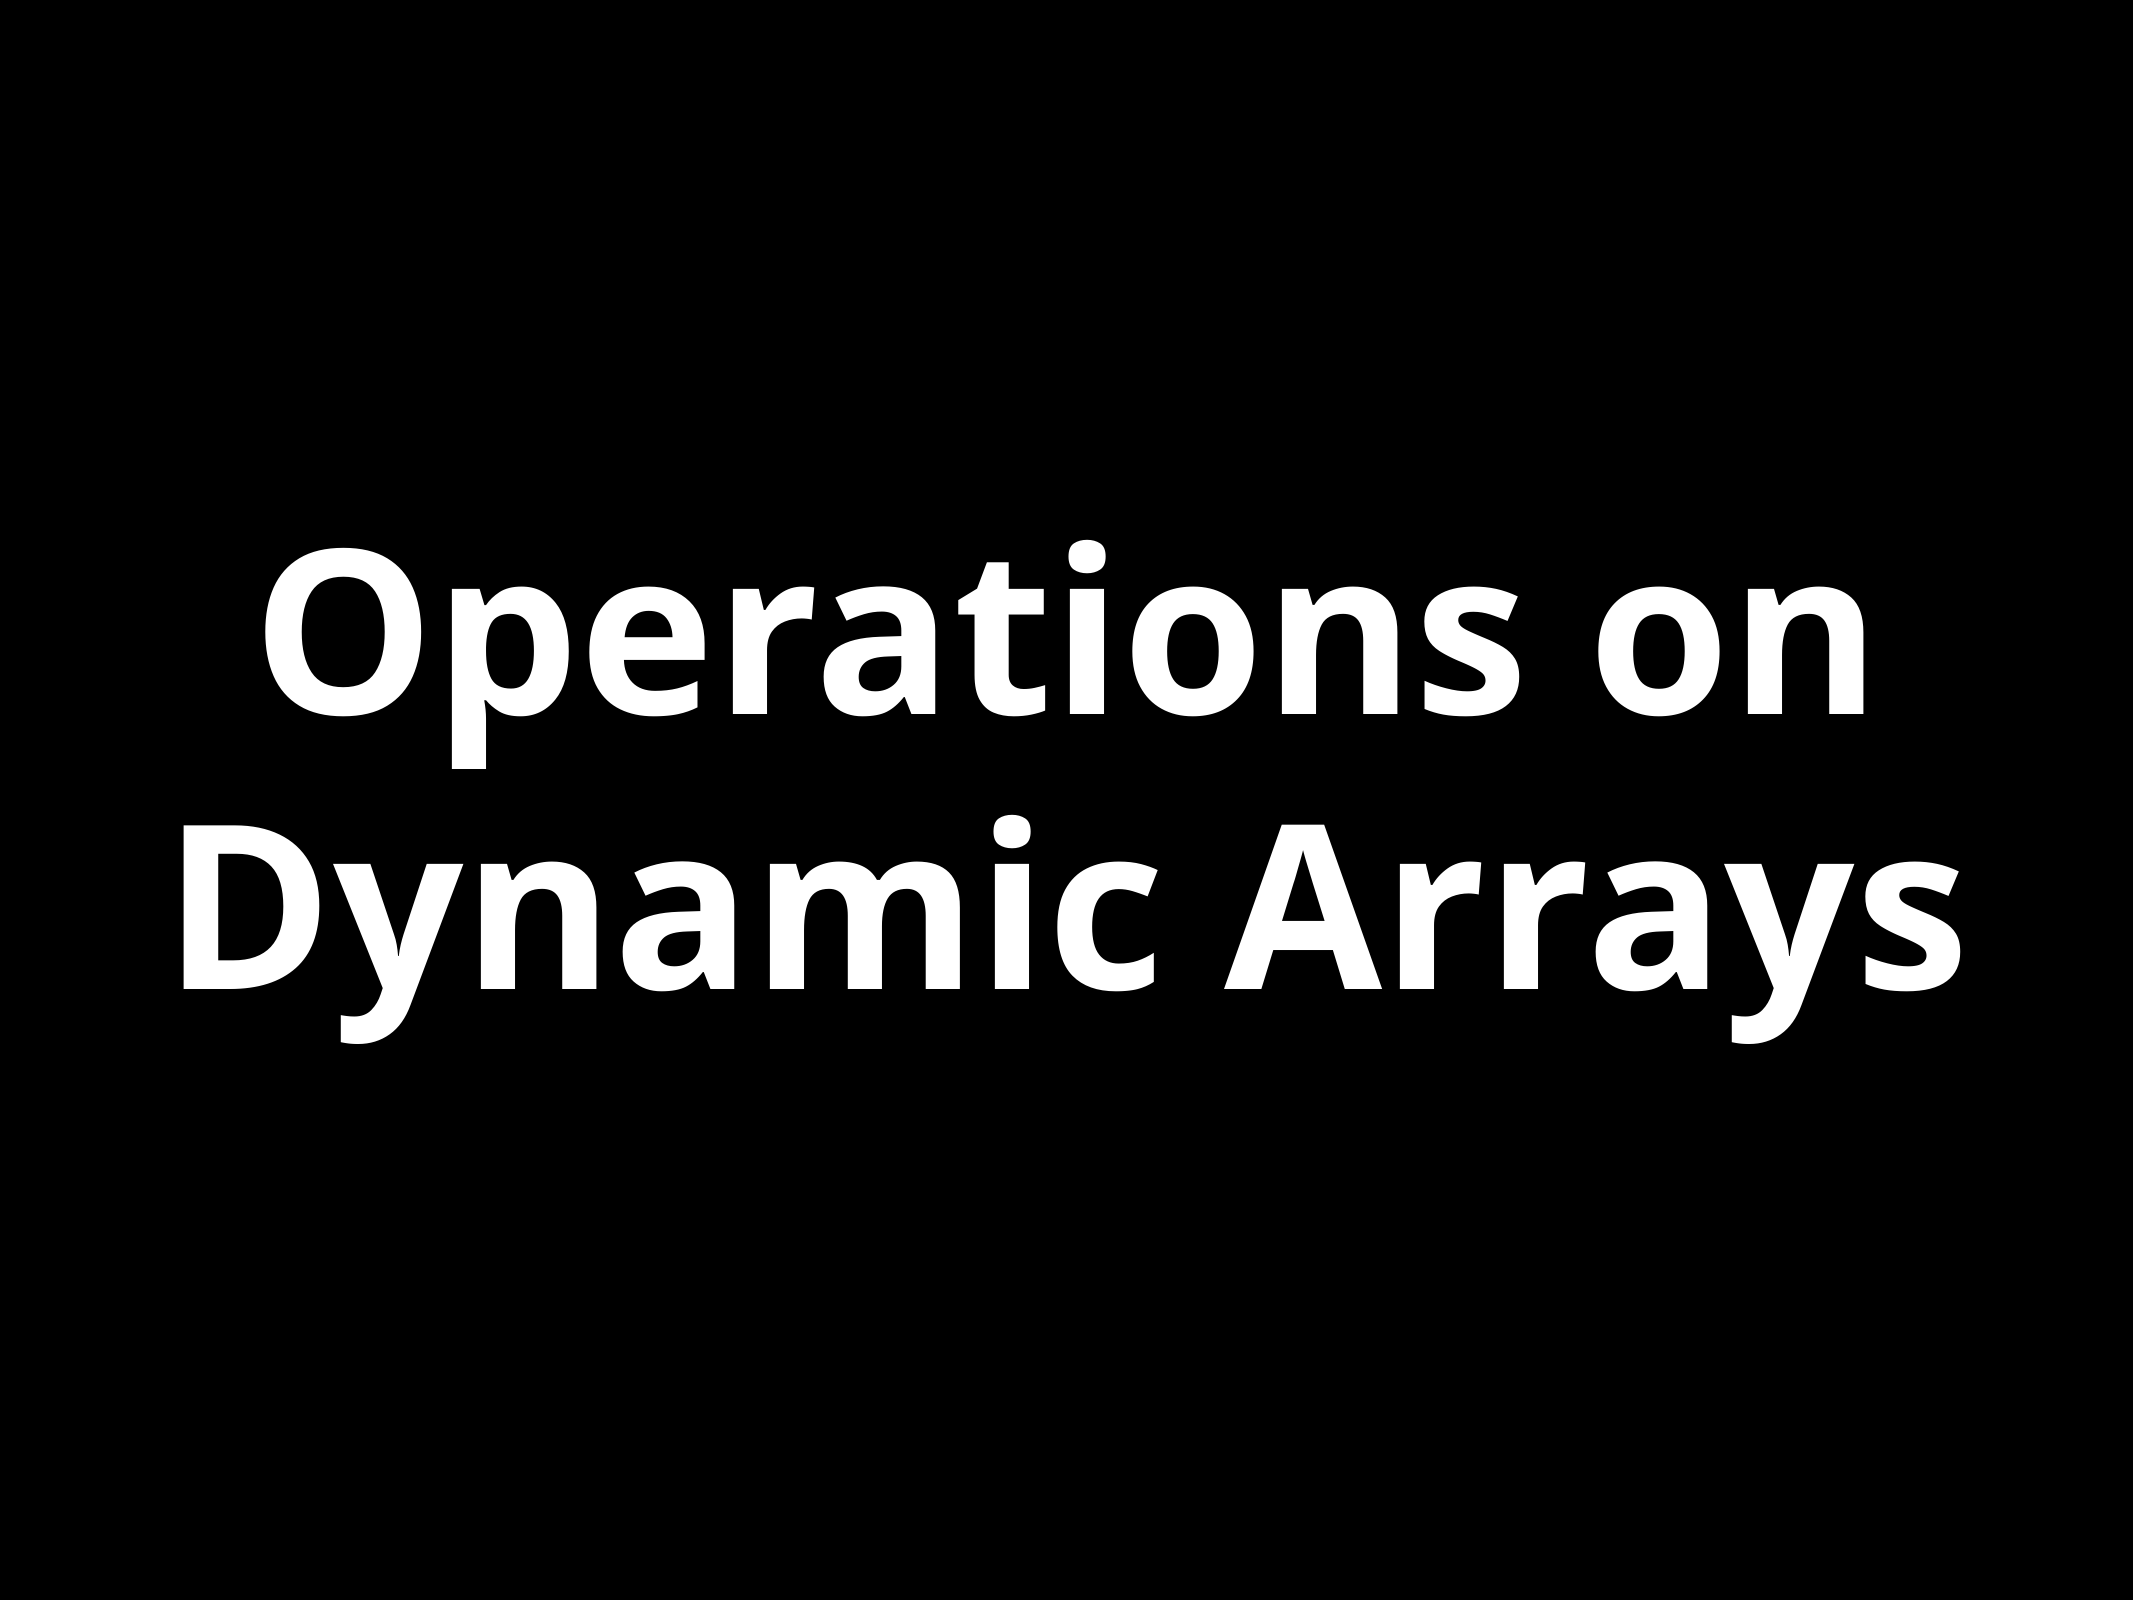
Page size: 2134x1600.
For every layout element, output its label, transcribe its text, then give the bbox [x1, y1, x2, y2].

title Operations on Dynamic Arrays [87, 452, 2047, 1068]
